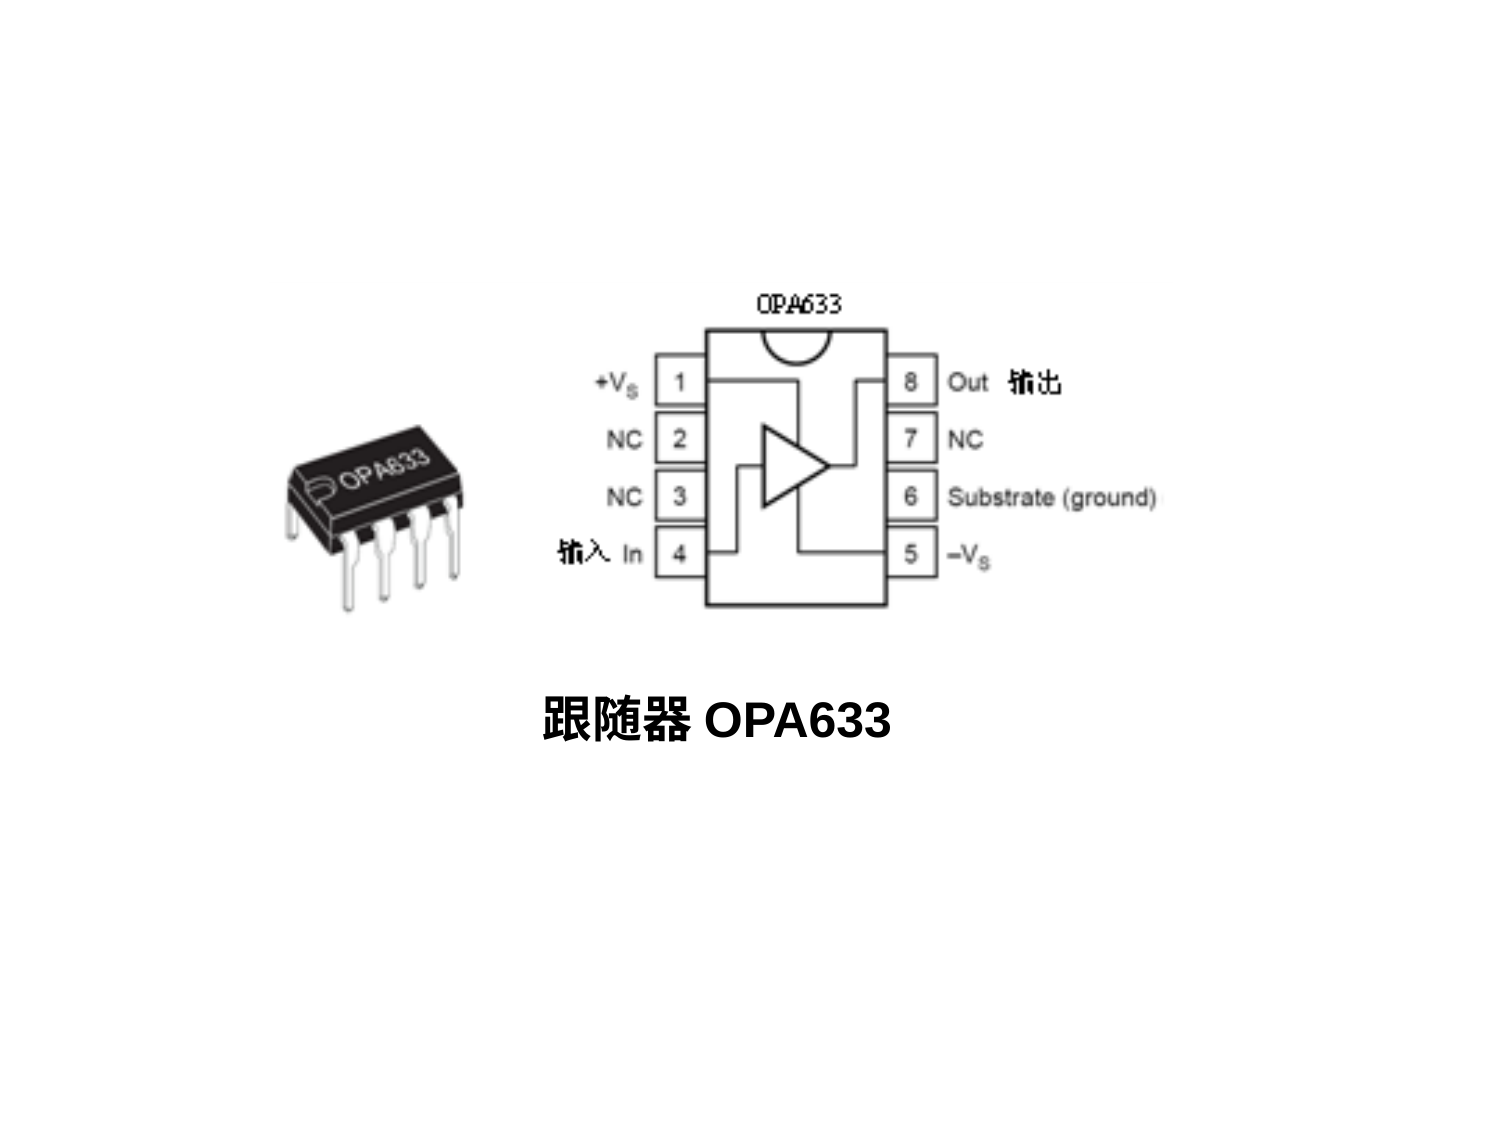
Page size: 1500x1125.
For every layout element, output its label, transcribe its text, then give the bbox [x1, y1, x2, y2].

text_box 跟随器OPA633 [527, 679, 1020, 755]
picture [269, 280, 1173, 645]
